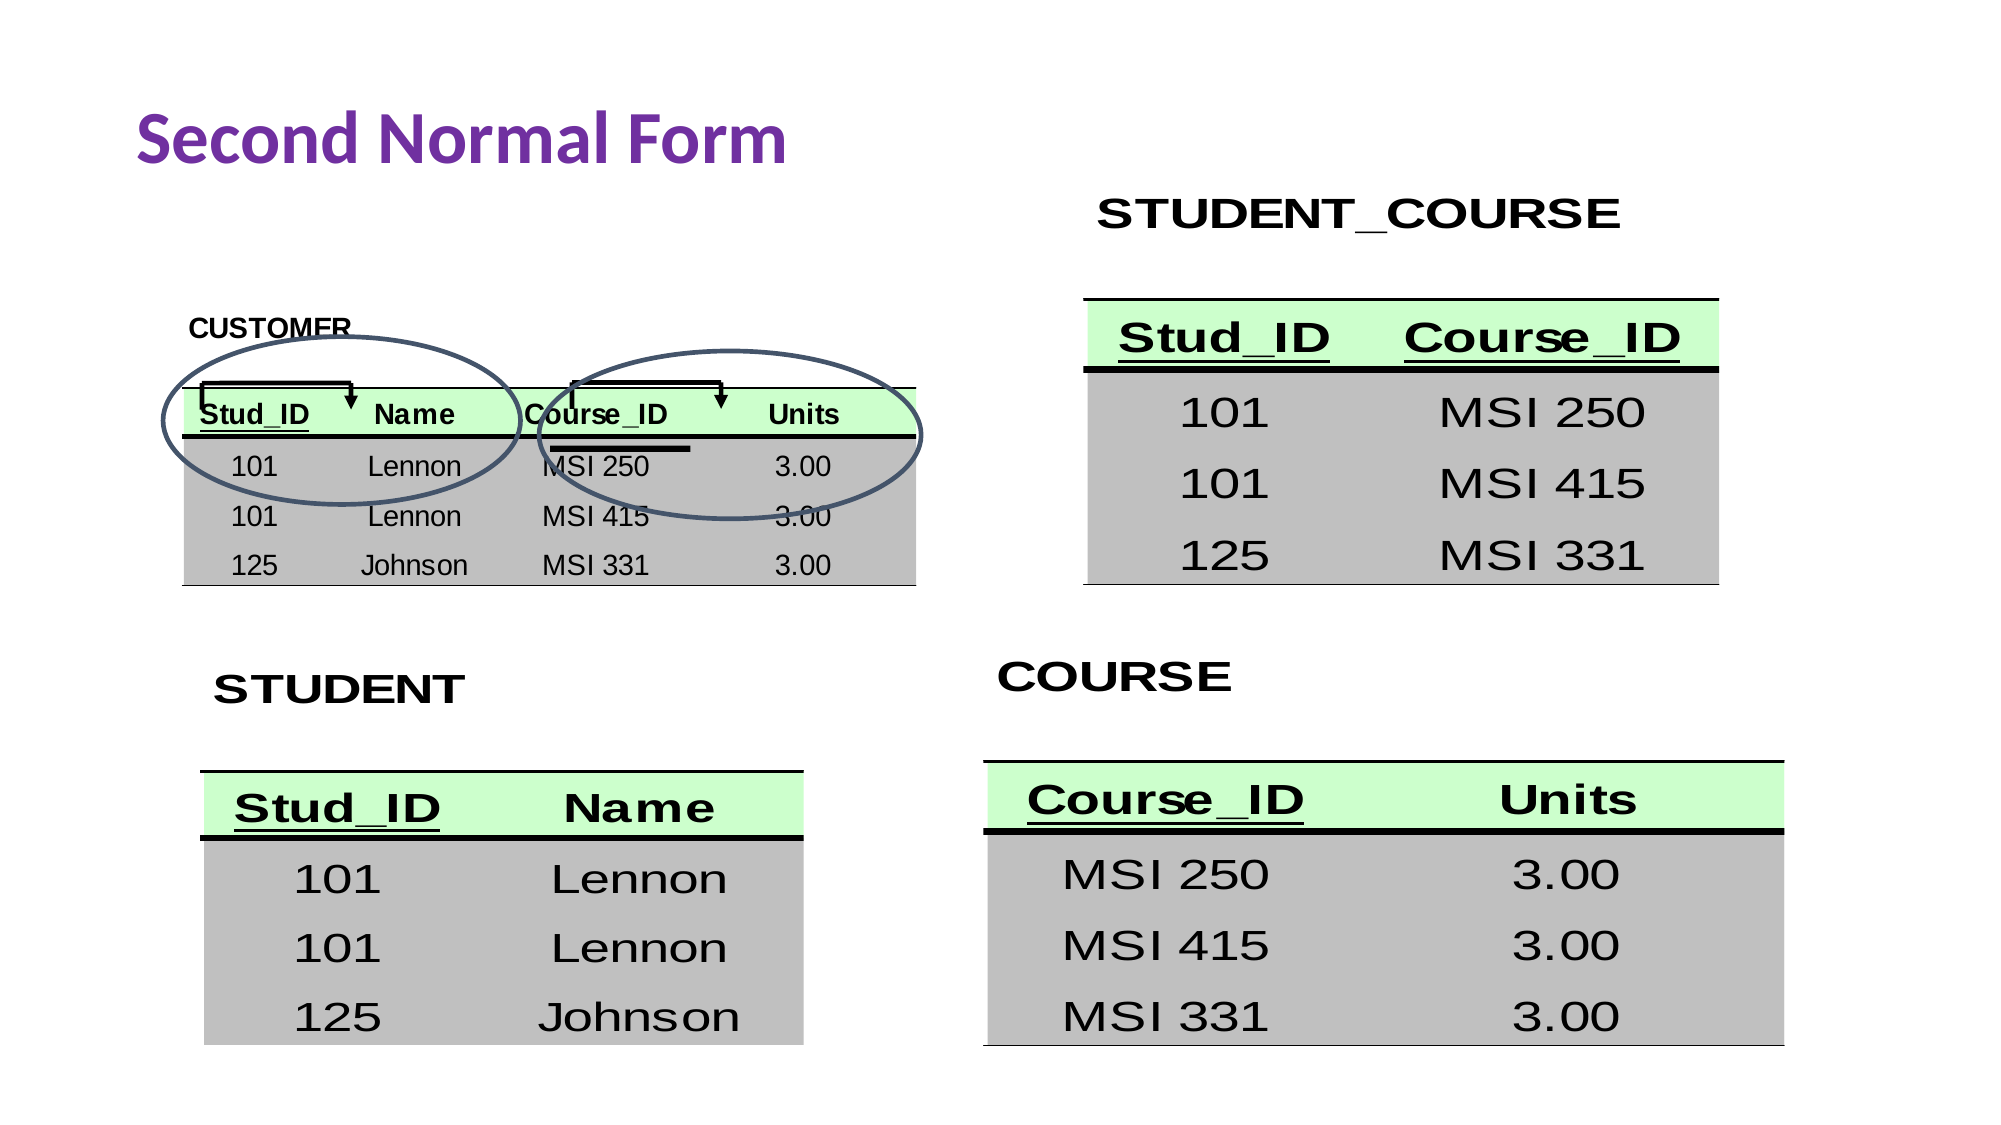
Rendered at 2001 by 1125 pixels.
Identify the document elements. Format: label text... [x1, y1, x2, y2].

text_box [983, 649, 1789, 1049]
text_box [162, 309, 922, 588]
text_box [1083, 187, 1724, 588]
text_box Second Normal Form [121, 81, 805, 187]
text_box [199, 663, 808, 1048]
